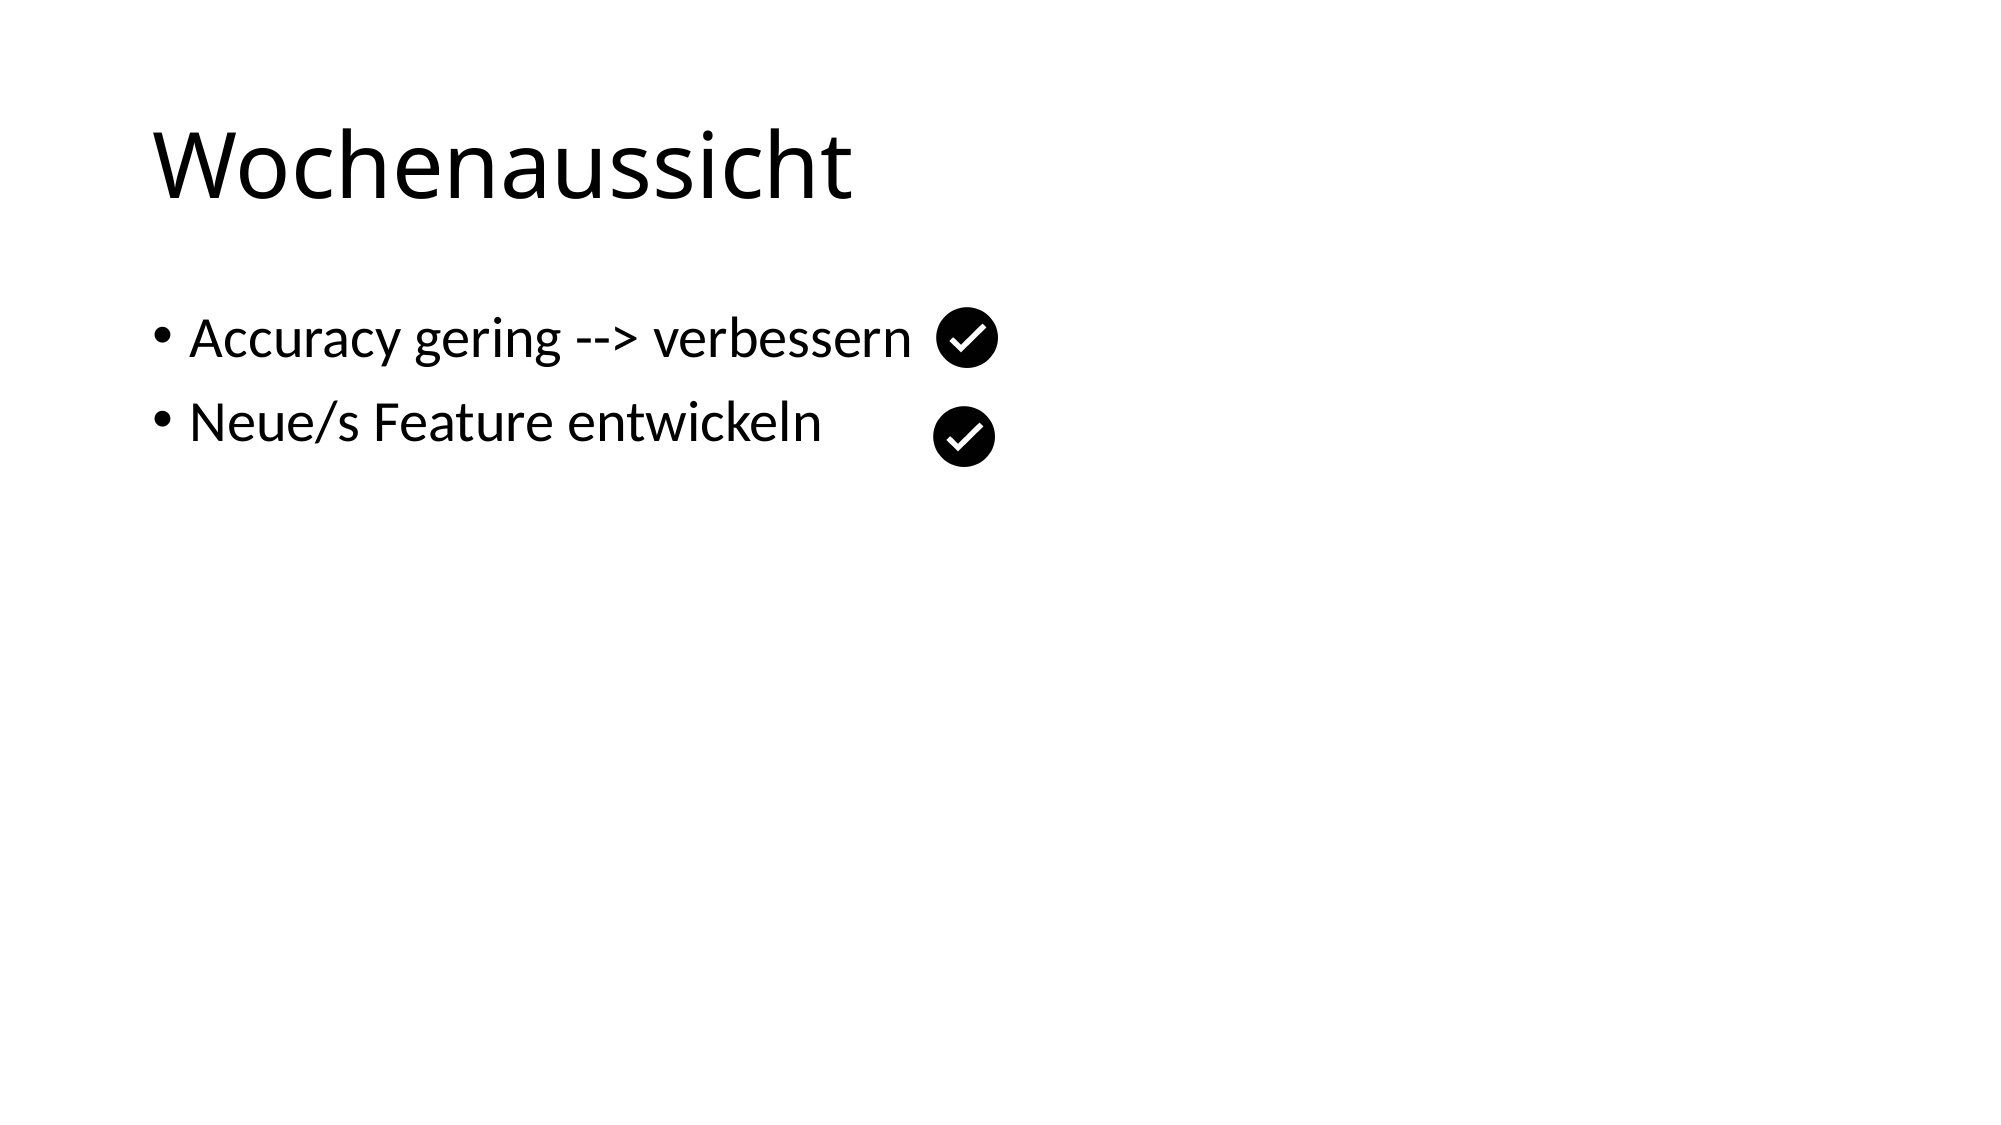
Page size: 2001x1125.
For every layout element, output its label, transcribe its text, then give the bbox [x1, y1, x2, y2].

list Accuracy gering --> verbessern Neue/s Feature entwickeln [137, 299, 1863, 1014]
picture [928, 299, 1006, 376]
picture [925, 398, 1003, 475]
title Wochenaussicht [137, 59, 1863, 278]
